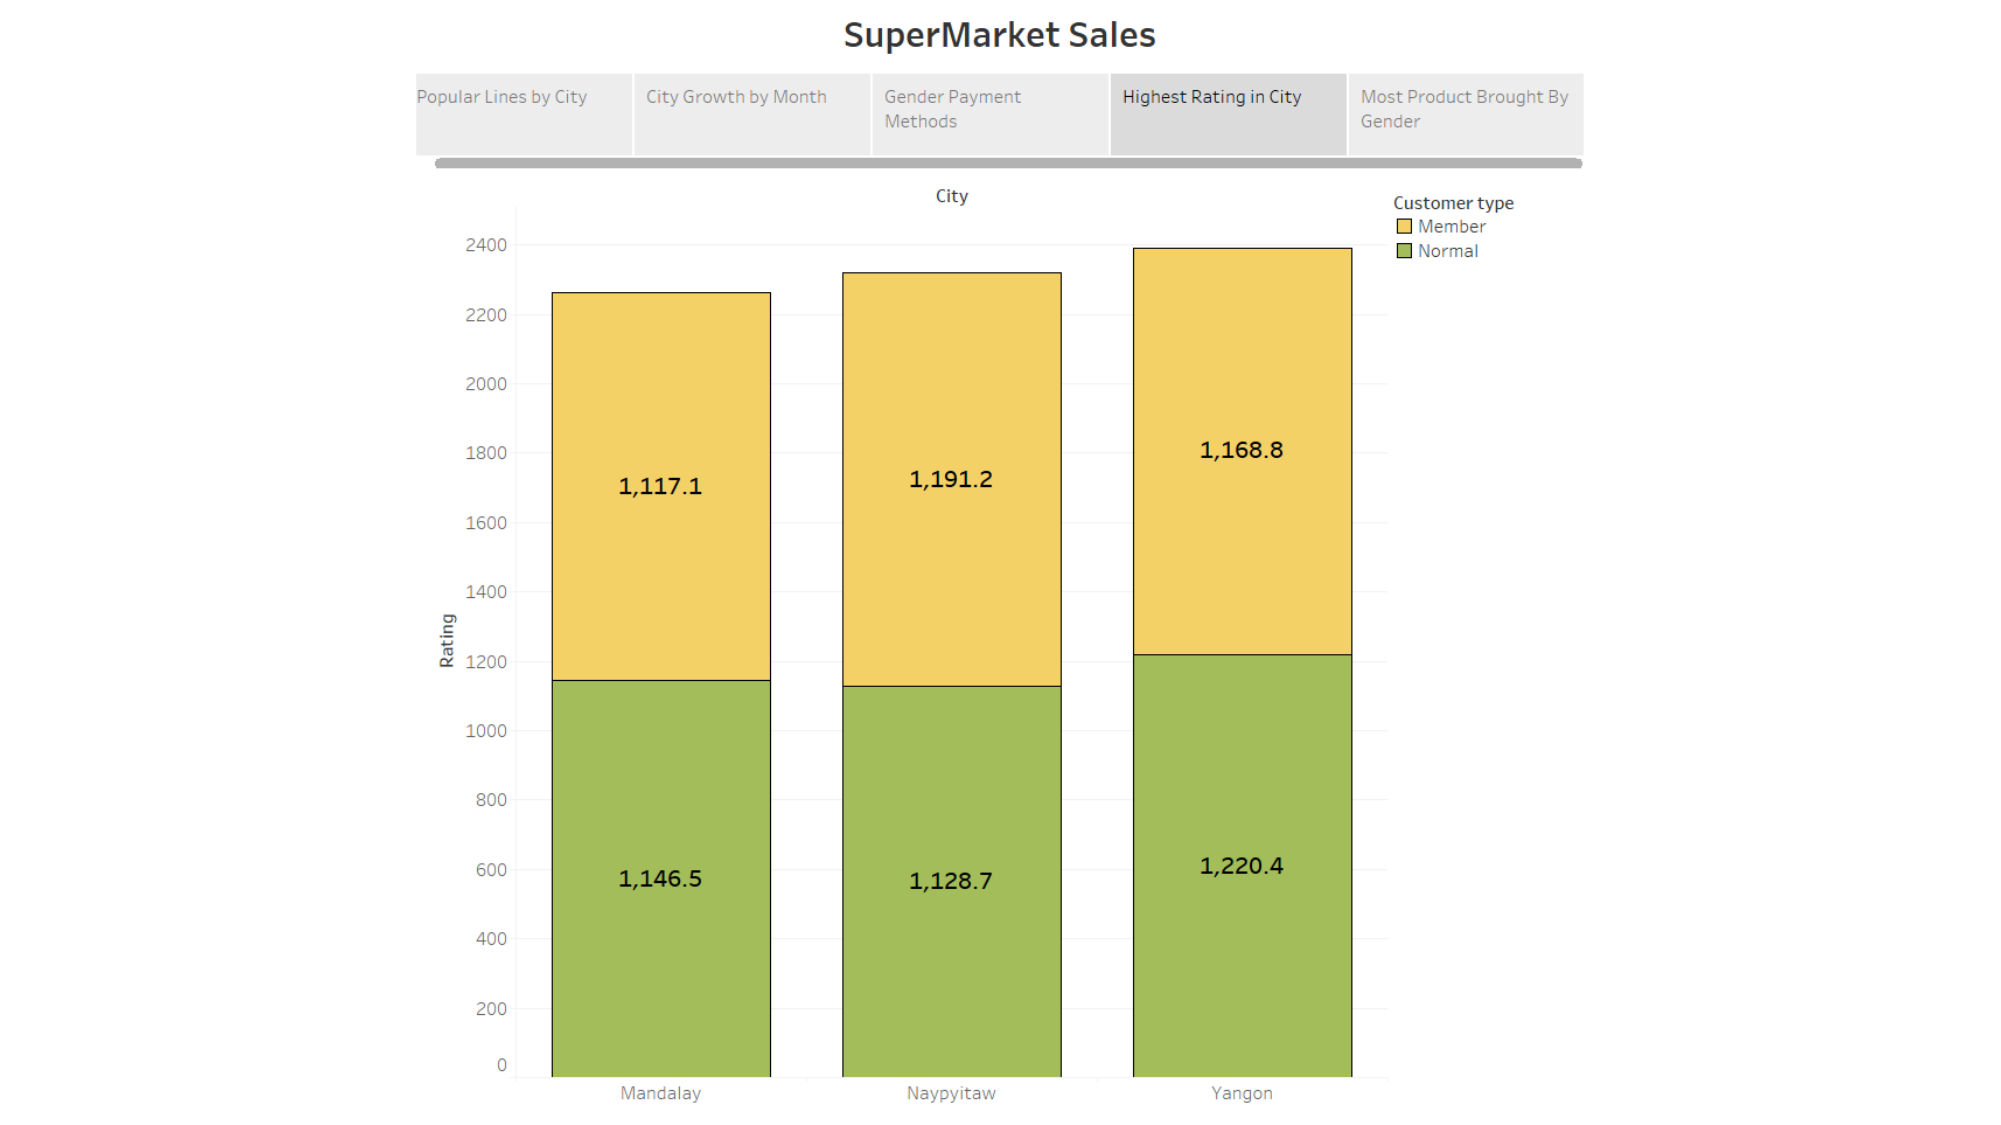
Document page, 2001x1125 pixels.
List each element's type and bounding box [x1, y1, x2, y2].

picture [407, 0, 1593, 1125]
